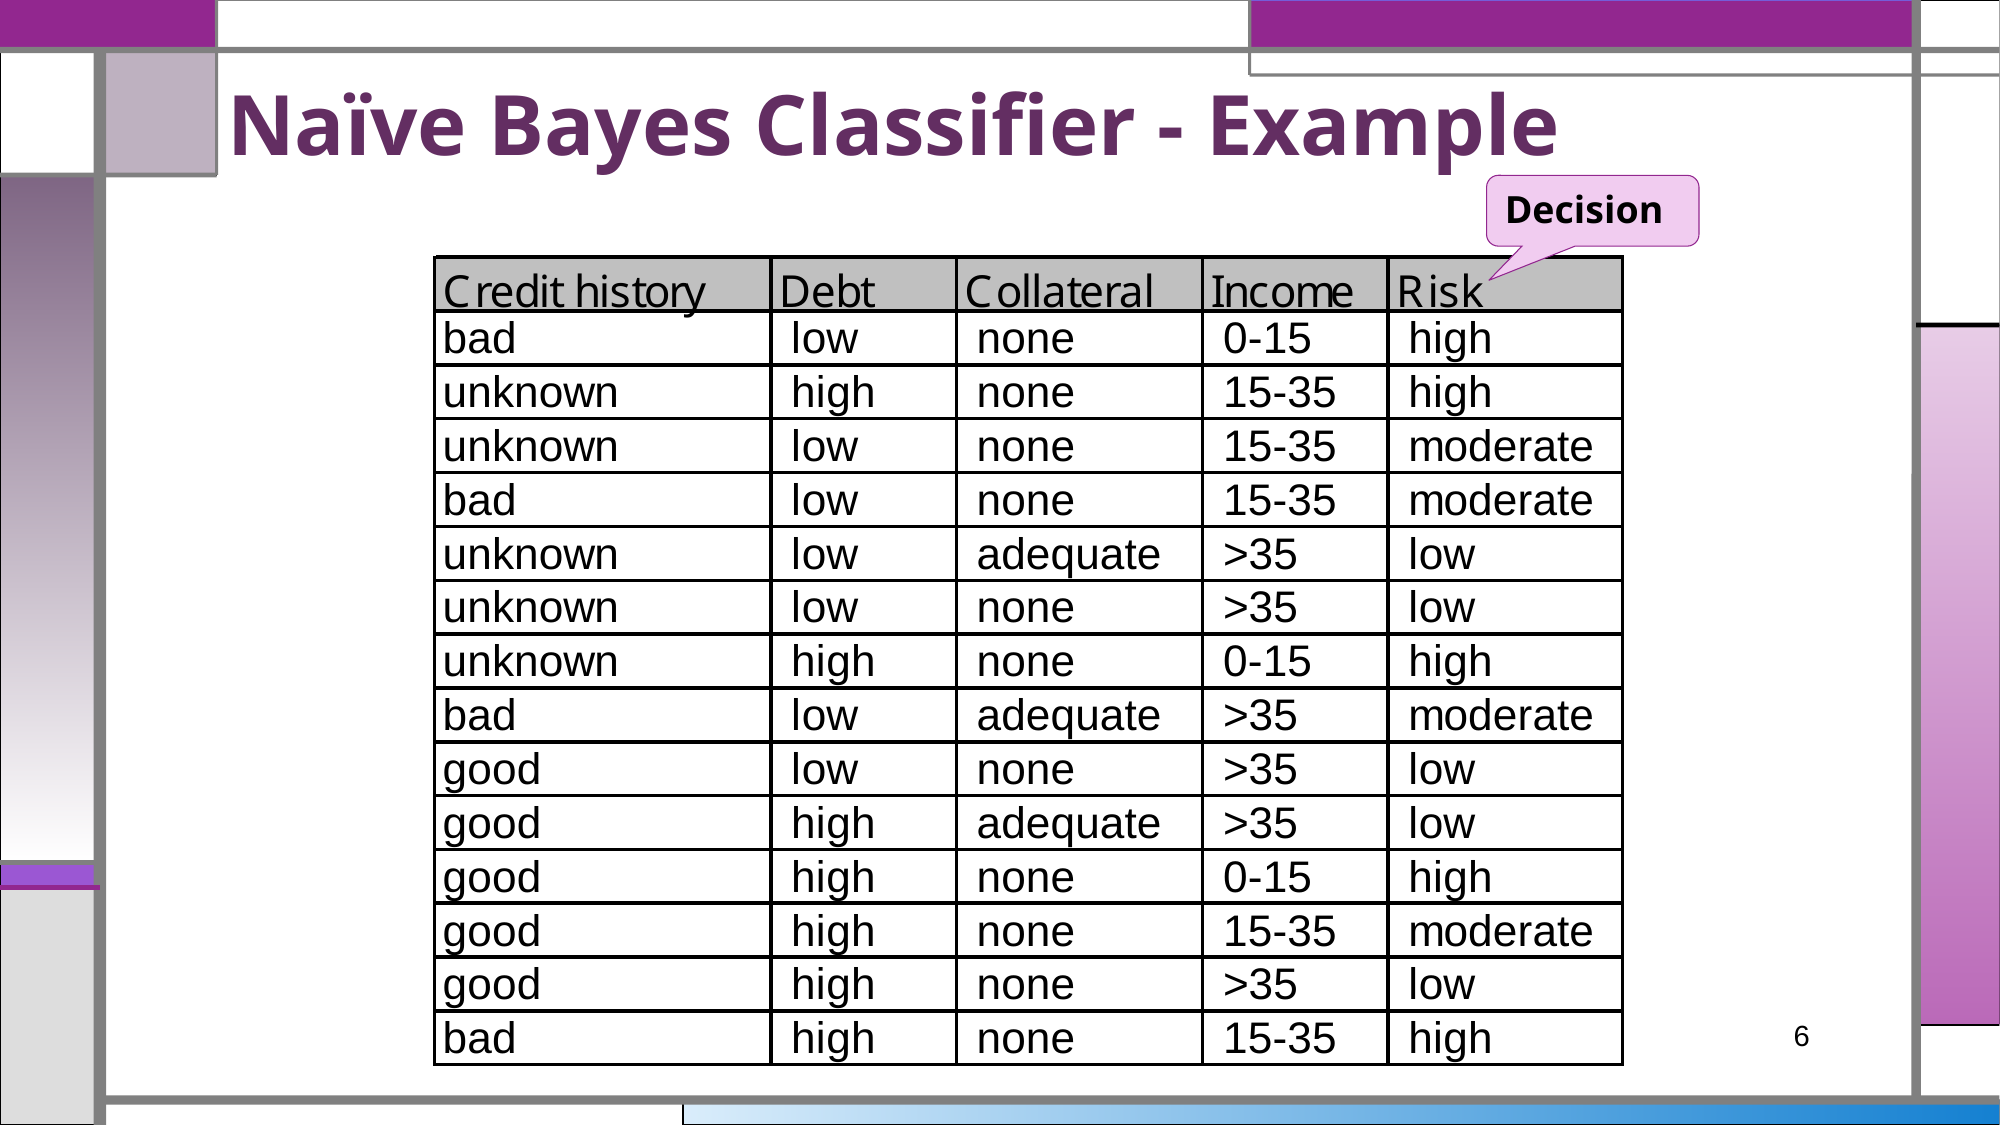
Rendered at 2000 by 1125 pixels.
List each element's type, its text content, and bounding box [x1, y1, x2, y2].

title Naïve Bayes Classifier - Example [212, 22, 2000, 182]
text_box Decision [1485, 174, 1700, 255]
picture [432, 255, 1626, 1068]
slide_number 6 [1662, 1012, 1825, 1058]
